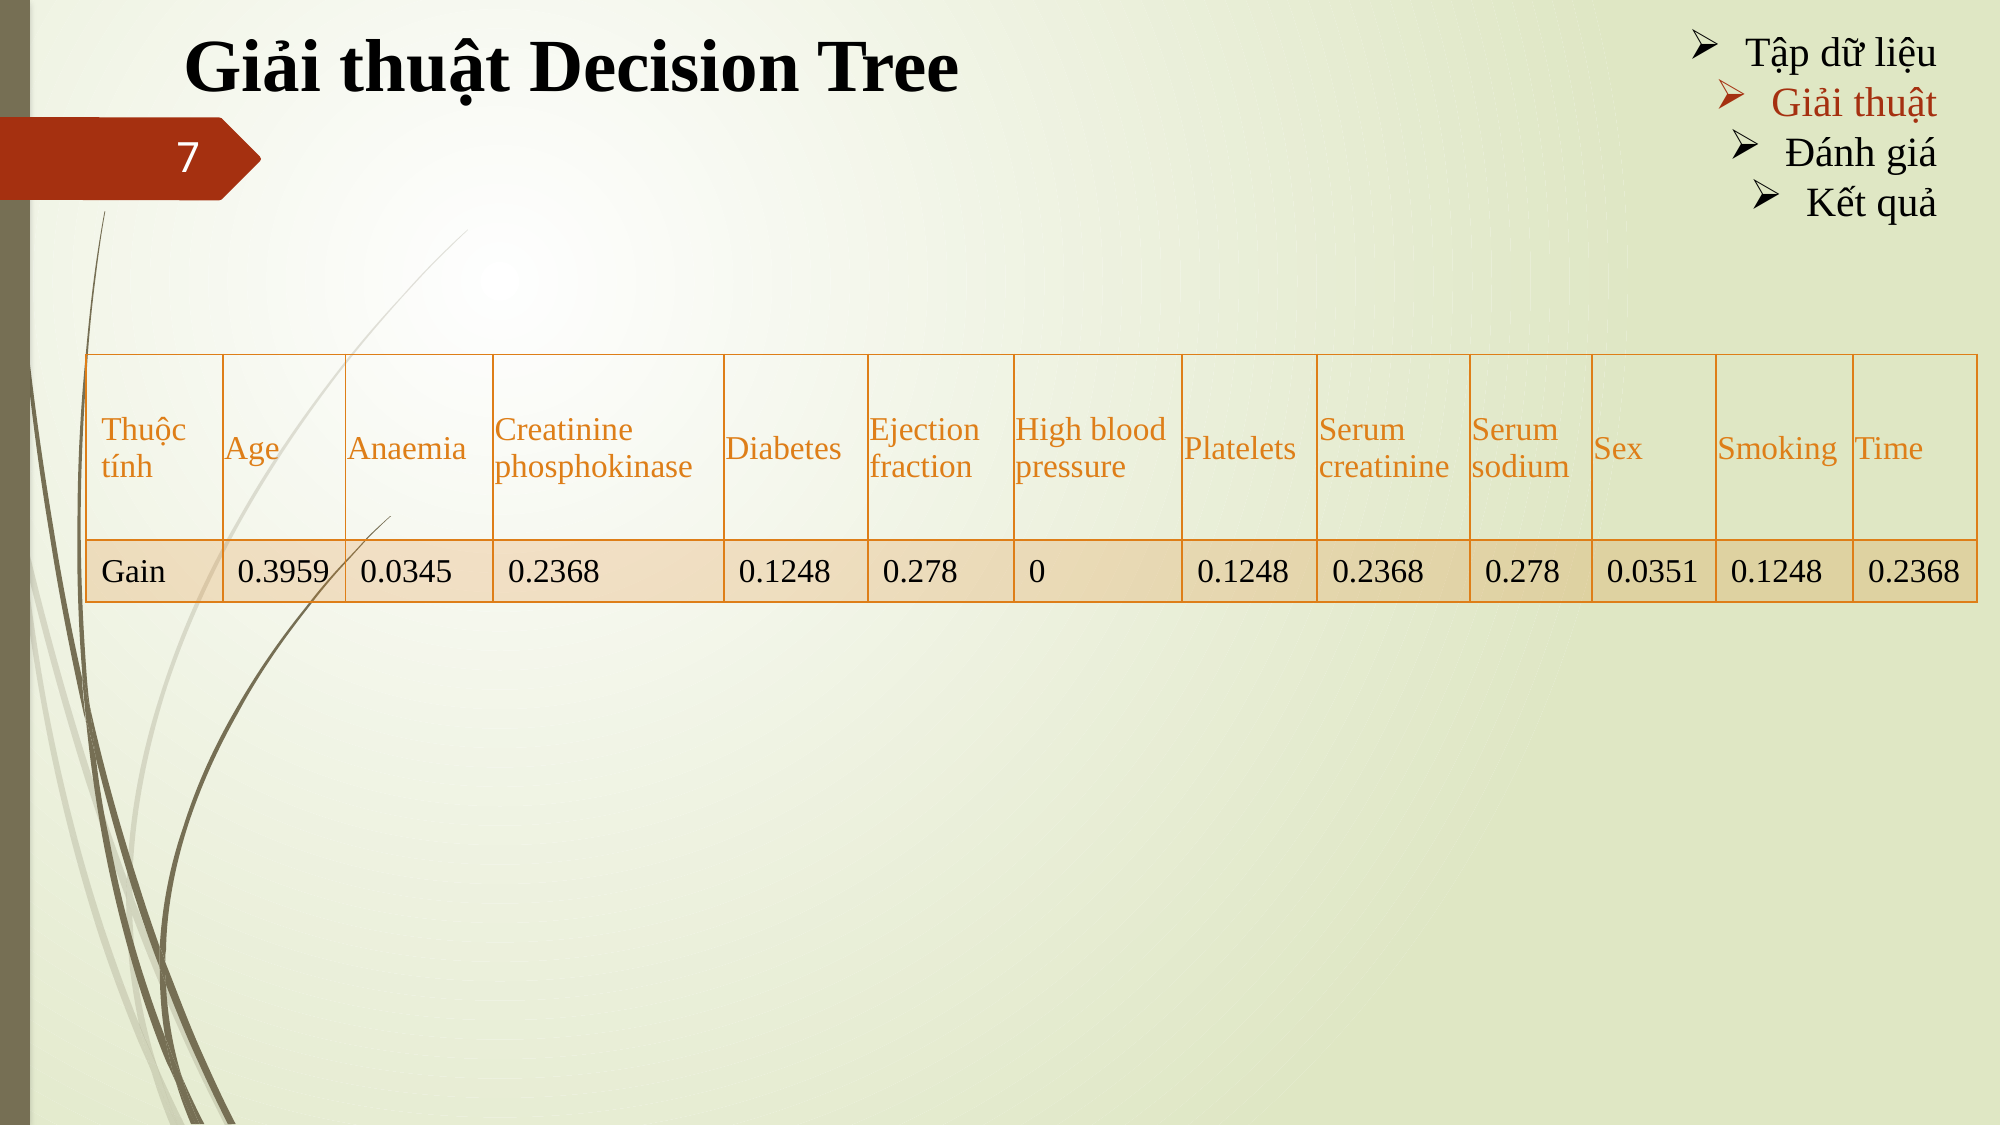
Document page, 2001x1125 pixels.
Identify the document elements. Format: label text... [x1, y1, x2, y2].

table_cell 0.2368 [1854, 541, 1976, 601]
table_header Age [224, 355, 345, 539]
table_header Ejection fraction [869, 355, 1013, 539]
table_cell 0.1248 [725, 541, 867, 601]
table_header Sex [1593, 355, 1715, 539]
table_cell 0.1248 [1183, 541, 1316, 601]
table_header Serum sodium [1471, 355, 1591, 539]
table_header Smoking [1717, 355, 1852, 539]
slide_number 7 [87, 129, 216, 190]
table_cell 0.1248 [1717, 541, 1852, 601]
table_cell 0.278 [1471, 541, 1591, 601]
text_box Tập dữ liệu Giải thuật Đánh giá Kết quả [1591, 17, 1952, 283]
table_cell 0.0345 [346, 541, 492, 601]
table_cell Gain [87, 541, 222, 601]
title Giải thuật Decision Tree [168, 16, 1332, 172]
table_cell 0.278 [869, 541, 1013, 601]
table_header Anaemia [346, 355, 492, 539]
table_cell 0.2368 [494, 541, 723, 601]
table_cell 0.2368 [1318, 541, 1469, 601]
table_header Time [1854, 355, 1976, 539]
table_header Diabetes [725, 355, 867, 539]
table_header Platelets [1183, 355, 1316, 539]
table_cell 0.3959 [224, 541, 345, 601]
table_header High blood pressure [1015, 355, 1181, 539]
table_header Serum creatinine [1318, 355, 1469, 539]
table_cell 0.0351 [1593, 541, 1715, 601]
table_header Thuộc tính [87, 355, 222, 539]
table_cell 0 [1015, 541, 1181, 601]
table_header Creatinine phosphokinase [494, 355, 723, 539]
